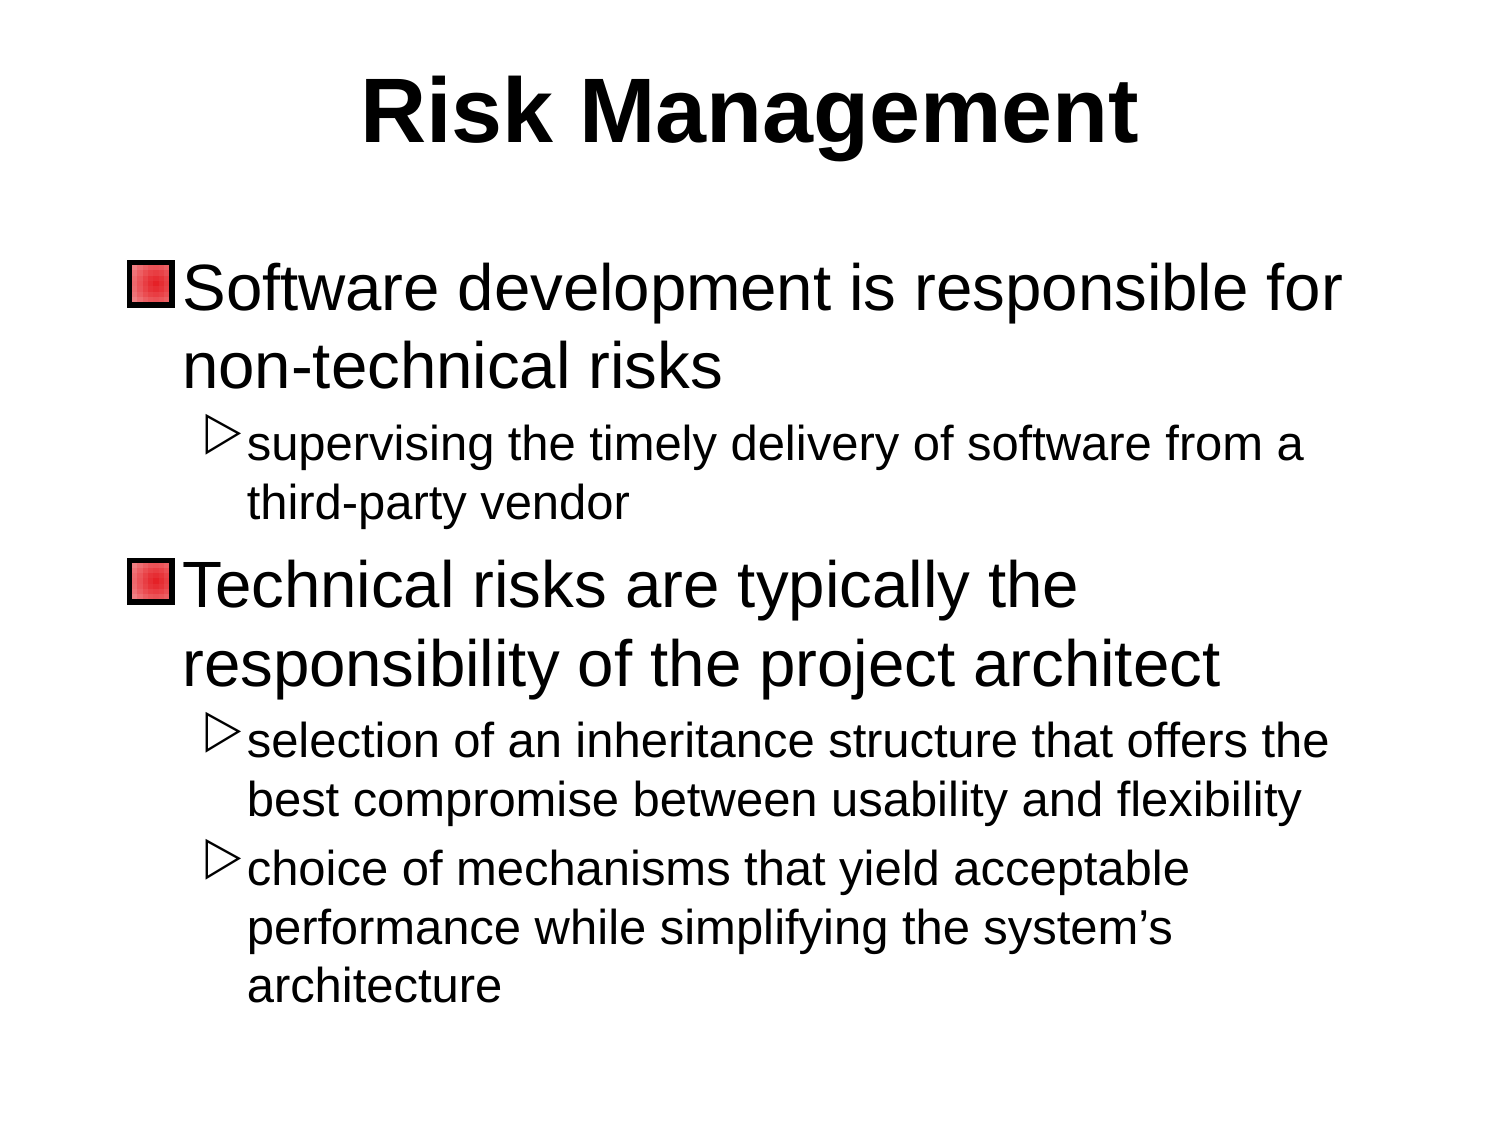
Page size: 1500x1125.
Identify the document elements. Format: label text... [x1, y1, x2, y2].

picture [127, 260, 175, 308]
list Software development is responsible for non-technical risks supervising the timely delivery of software from a third-party vendor Technical risks are typically the responsibility of the project architect selection of an inheritance structure that offers the best compromise between usability and flexibility choice of mechanisms that yield acceptable performance while simplifying the system’s architecture [112, 237, 1388, 1025]
title Risk Management [112, 12, 1388, 200]
picture [127, 558, 175, 605]
